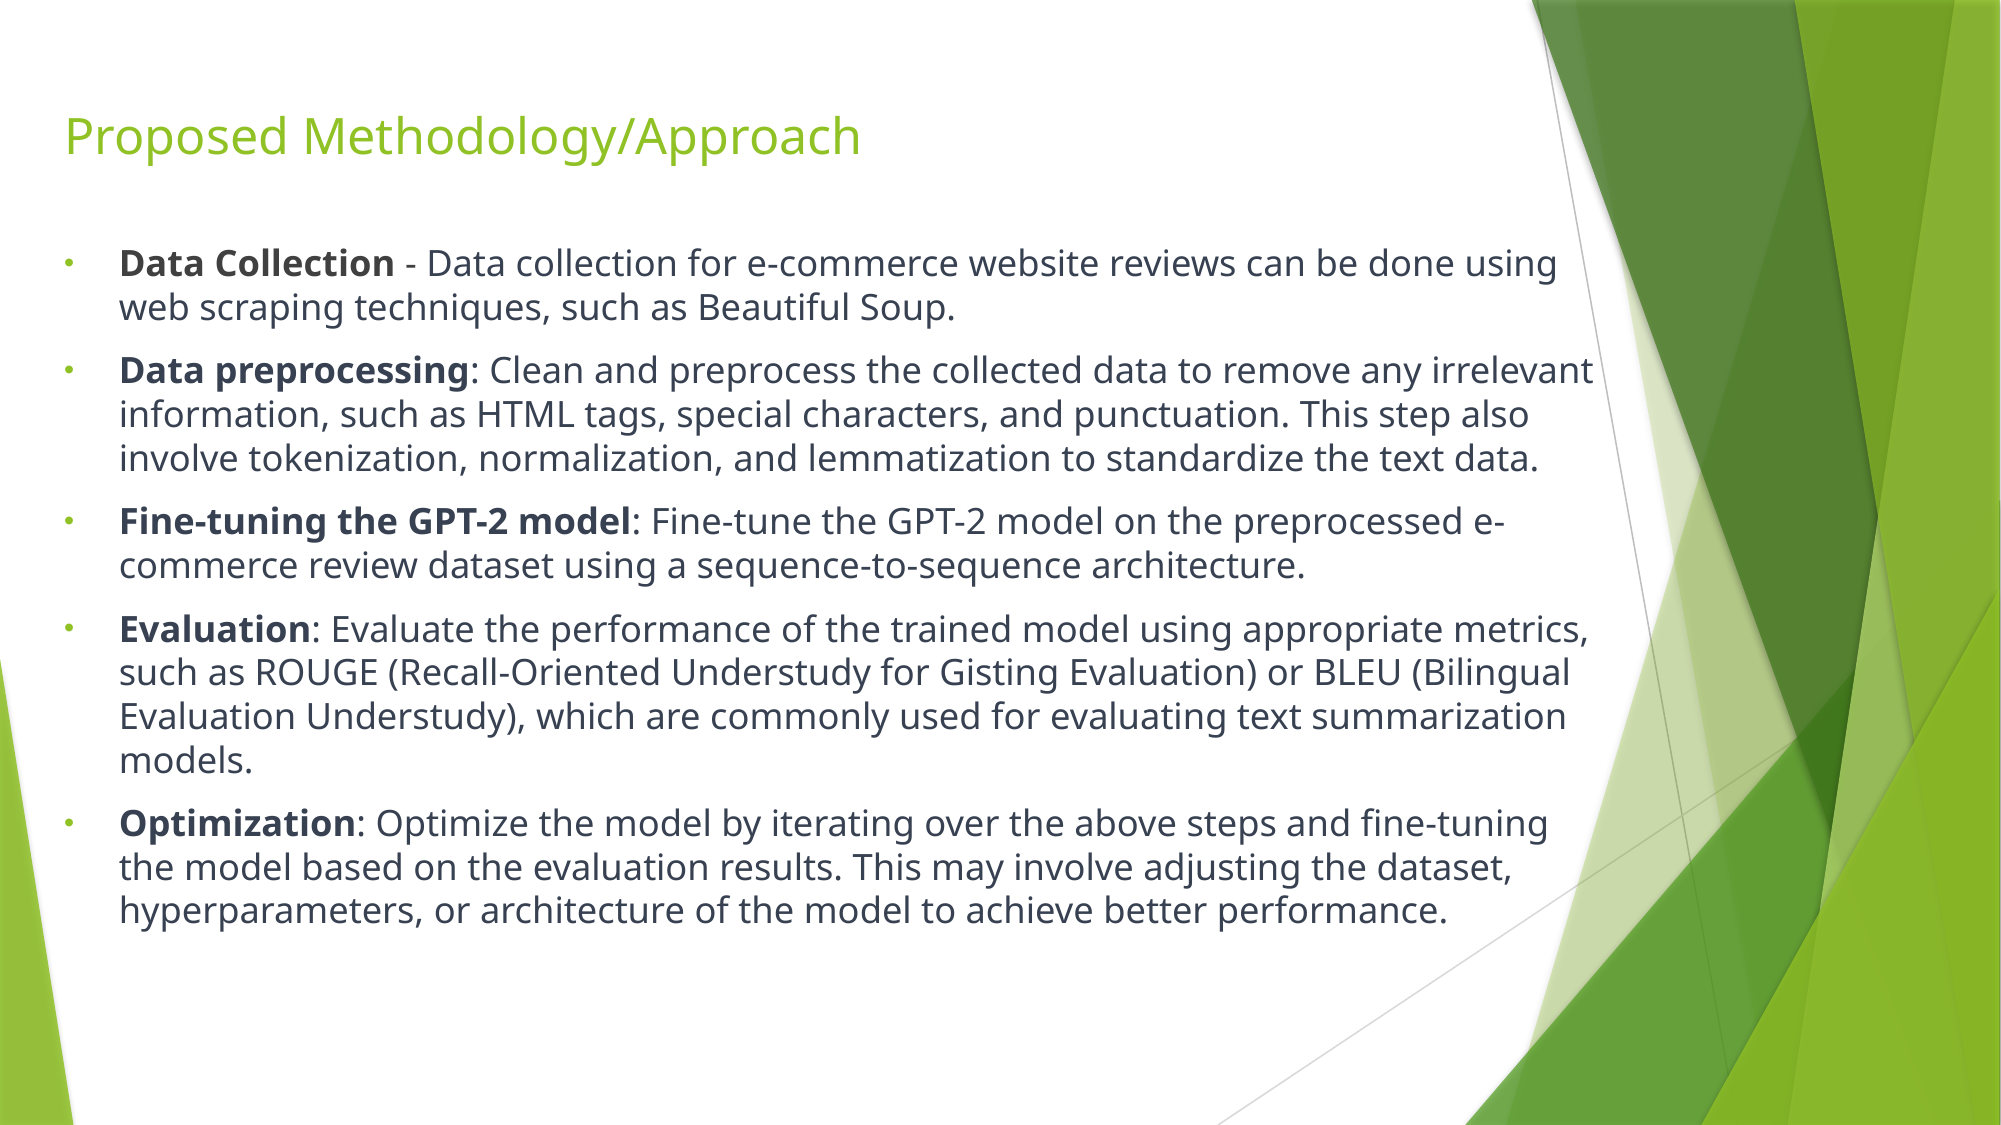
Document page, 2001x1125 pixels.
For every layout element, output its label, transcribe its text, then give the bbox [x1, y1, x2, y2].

title Proposed Methodology/Approach [49, 96, 1706, 233]
list Data Collection - Data collection for e-commerce website reviews can be done using web scraping techniques, such as Beautiful Soup. Data preprocessing: Clean and preprocess the collected data to remove any irrelevant information, such as HTML tags, special characters, and punctuation. This step also involve tokenization, normalization, and lemmatization to standardize the text data. Fine-tuning the GPT-2 model: Fine-tune the GPT-2 model on the preprocessed e-commerce review dataset using a sequence-to-sequence architecture. Evaluation: Evaluate the performance of the trained model using appropriate metrics, such as ROUGE (Recall-Oriented Understudy for Gisting Evaluation) or BLEU (Bilingual Evaluation Understudy), which are commonly used for evaluating text summarization models. Optimization: Optimize the model by iterating over the above steps and fine-tuning the model based on the evaluation results. This may involve adjusting the dataset, hyperparameters, or architecture of the model to achieve better performance. [49, 232, 1621, 949]
